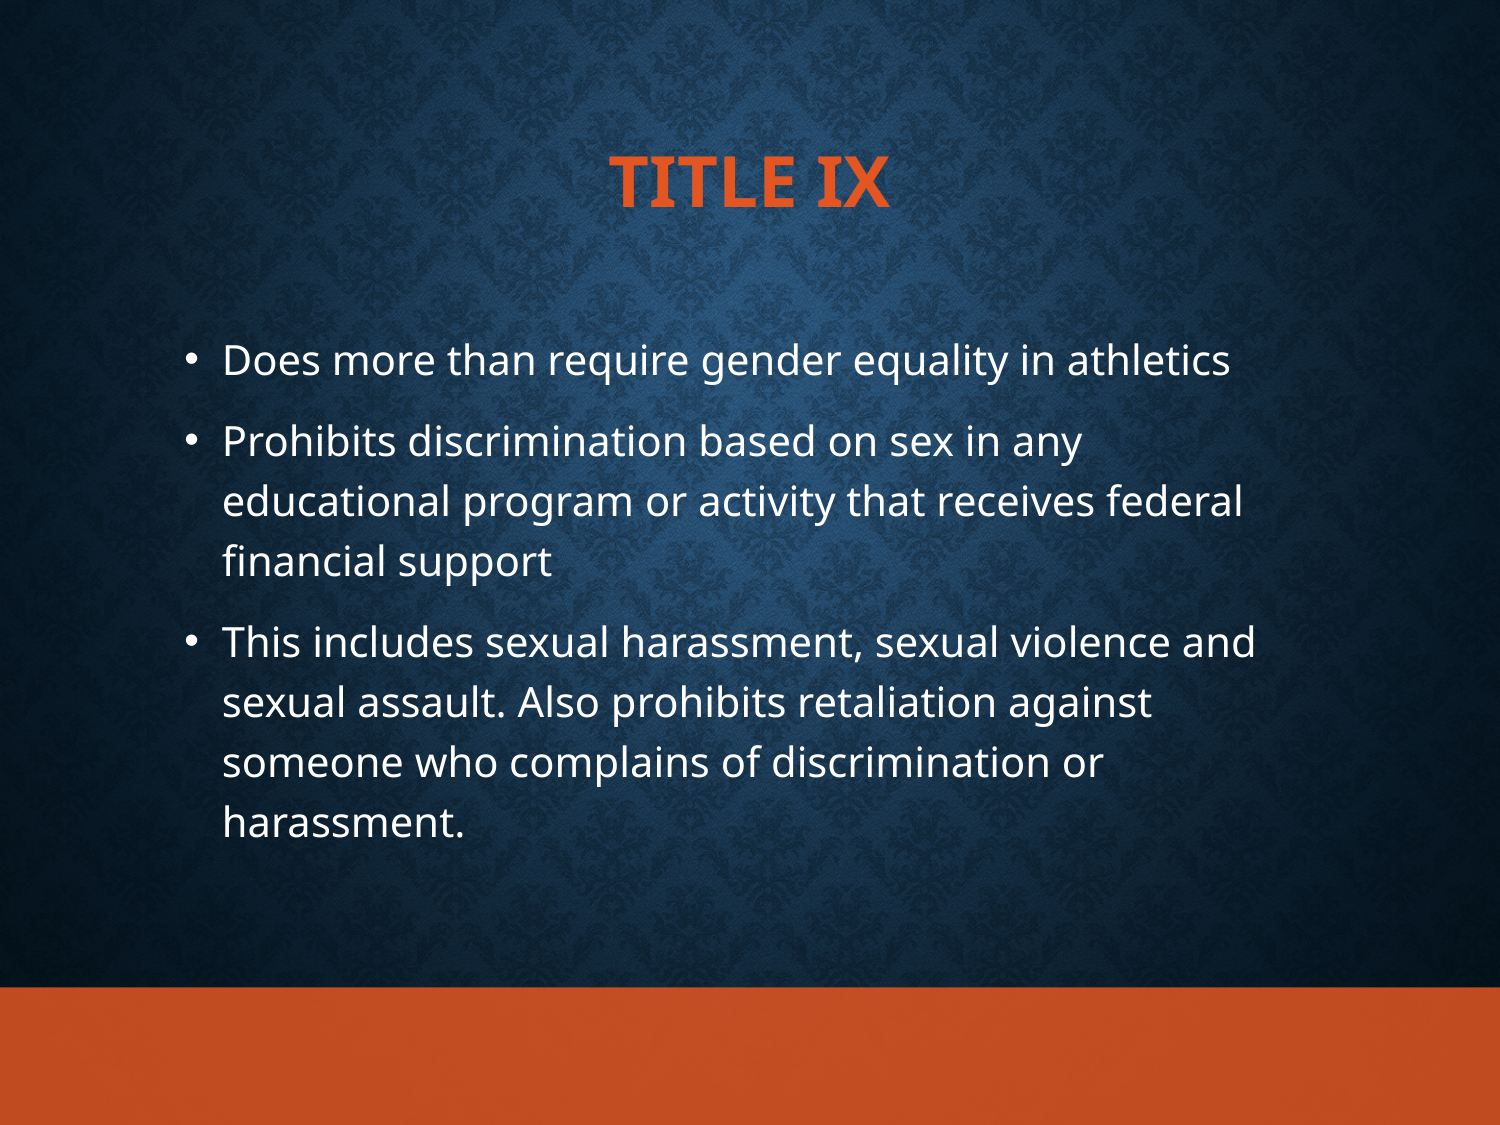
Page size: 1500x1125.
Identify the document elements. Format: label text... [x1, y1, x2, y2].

text_box [0, 987, 1500, 1125]
list Title IX Does more than require gender equality in athletics Prohibits discrimination based on sex in any educational program or activity that receives federal financial support This includes sexual harassment, sexual violence and sexual assault. Also prohibits retaliation against someone who complains of discrimination or harassment. [169, 112, 1331, 963]
